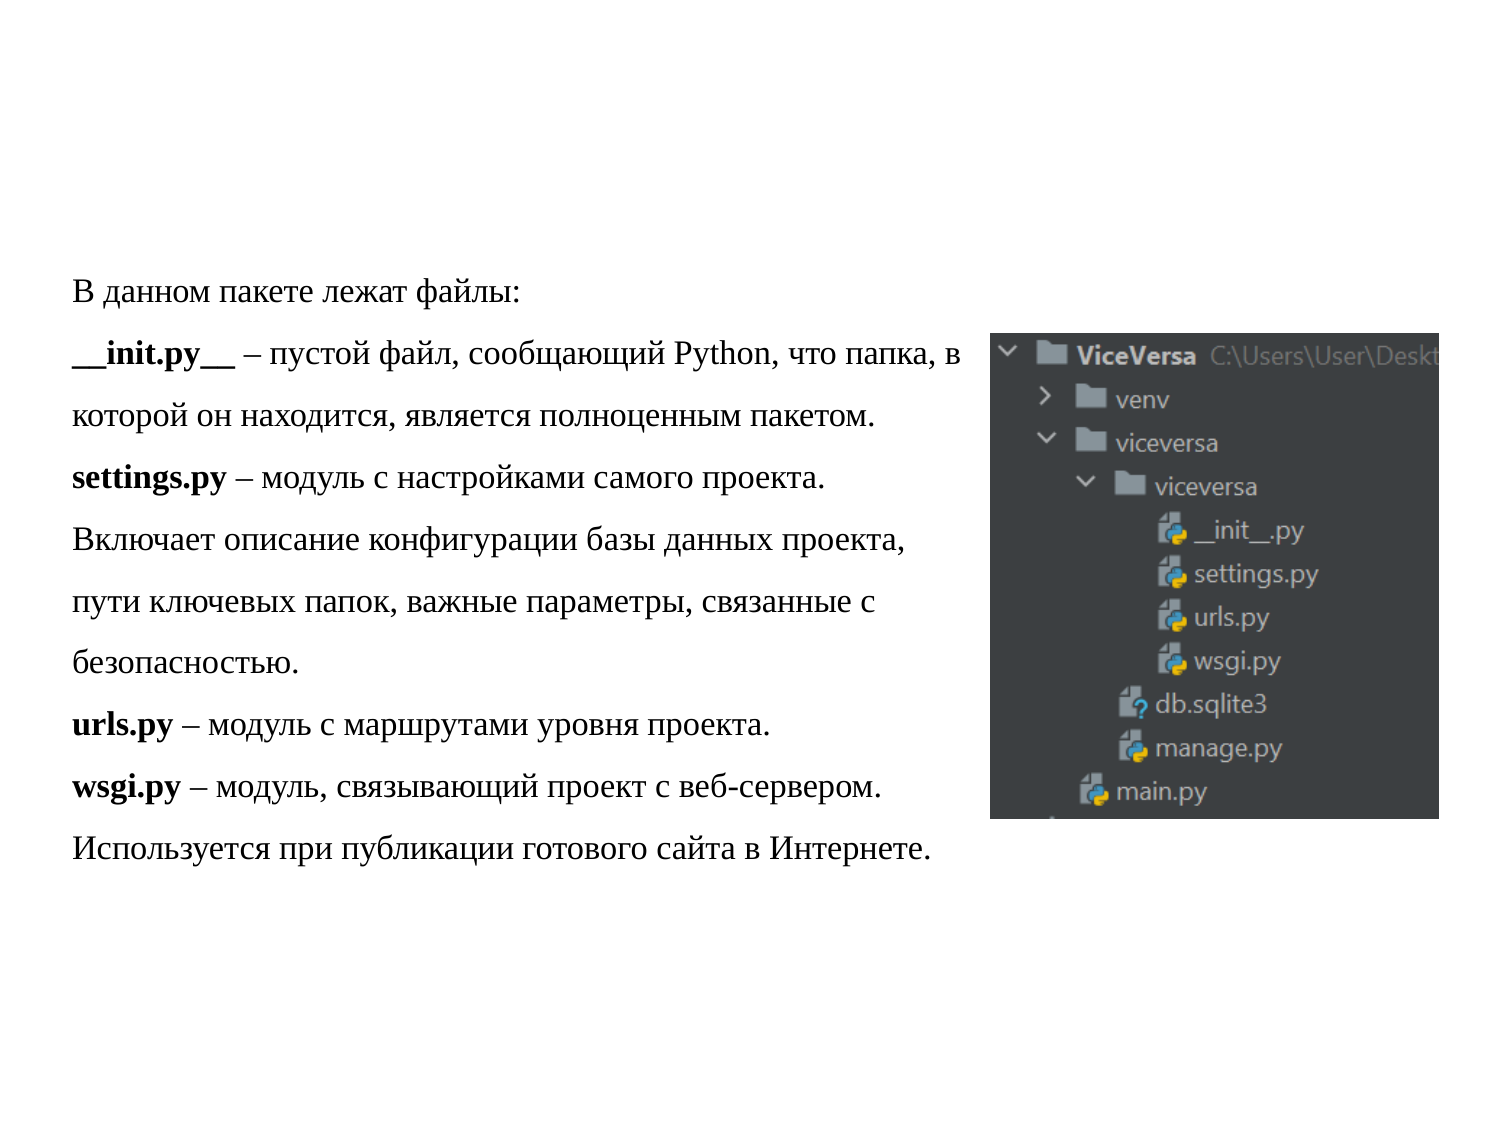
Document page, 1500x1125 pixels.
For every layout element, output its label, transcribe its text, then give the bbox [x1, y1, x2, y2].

text_box В данном пакете лежат файлы: __init.py__ – пустой файл, сообщающий Python, что папка, в которой он находится, является полноценным пакетом. settings.py – модуль с настройками самого проекта. Включает описание конфигурации базы данных проекта, пути ключевых папок, важные параметры, связанные с безопасностью. urls.py – модуль с маршрутами уровня проекта. wsgi.py – модуль, связывающий проект с веб-сервером. Используется при публикации готового сайта в Интернете. [60, 242, 985, 872]
picture [990, 333, 1440, 819]
